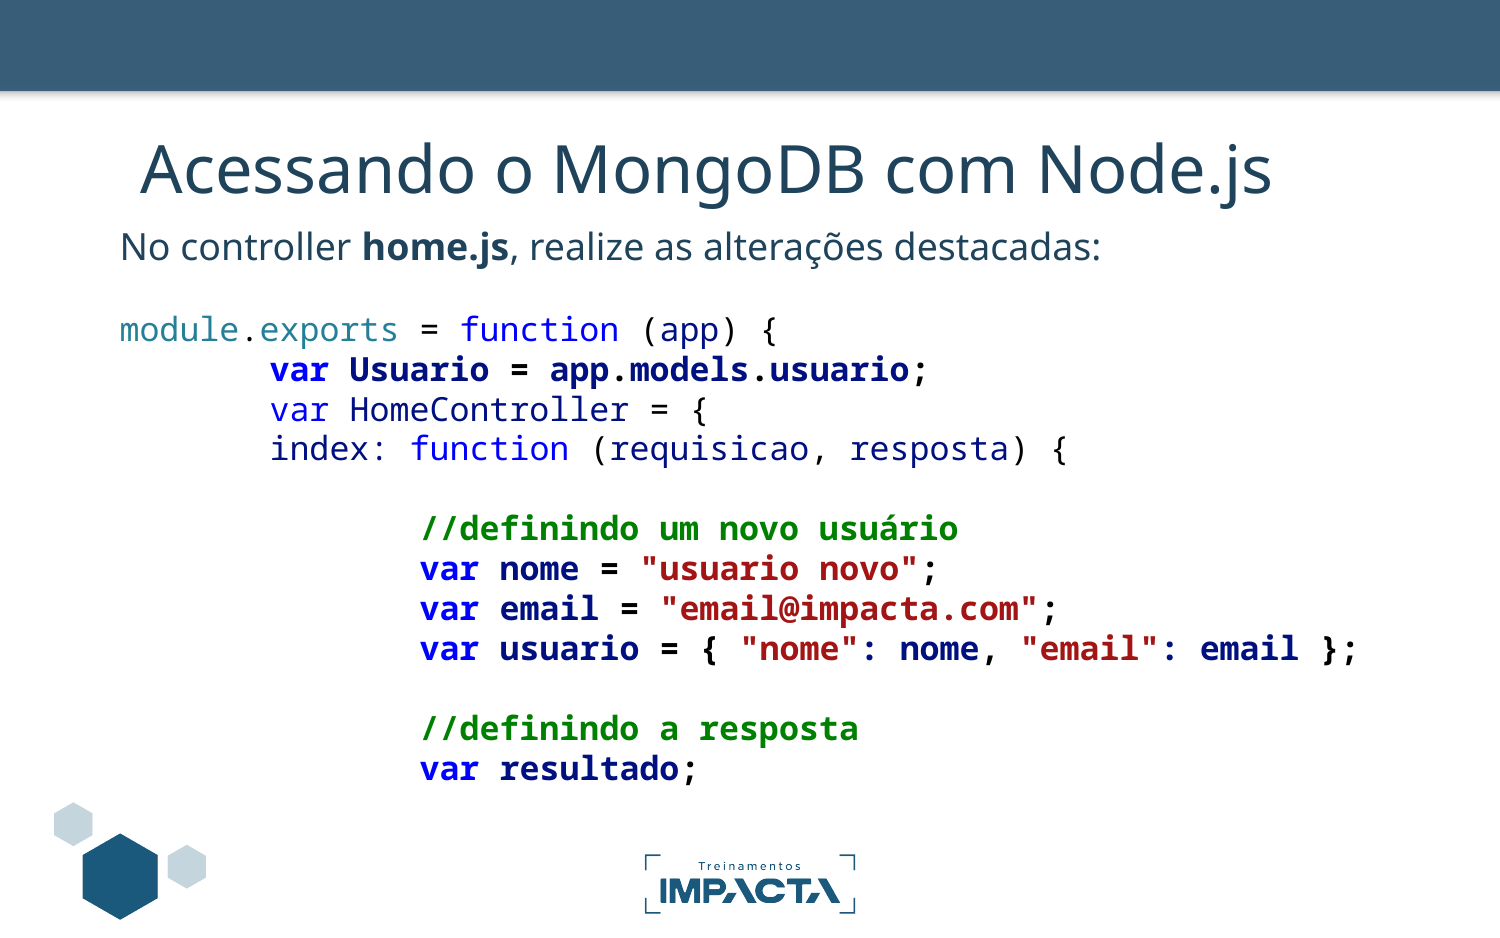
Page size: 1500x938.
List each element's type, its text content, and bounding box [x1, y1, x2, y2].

picture [54, 802, 206, 921]
text_box [0, 0, 1500, 92]
text_box Acessando o MongoDB com Node.js [125, 119, 1291, 215]
text_box No controller home.js, realize as alterações destacadas: module.exports = function (app) { var Usuario = app.models.usuario; var HomeController = { index: function (requisicao, resposta) { //definindo um novo usuário var nome = "usuario novo"; var email = "email@impacta.com"; var usuario = { "nome": nome, "email": email }; //definindo a resposta var resultado; [104, 215, 1429, 795]
picture [633, 847, 867, 921]
